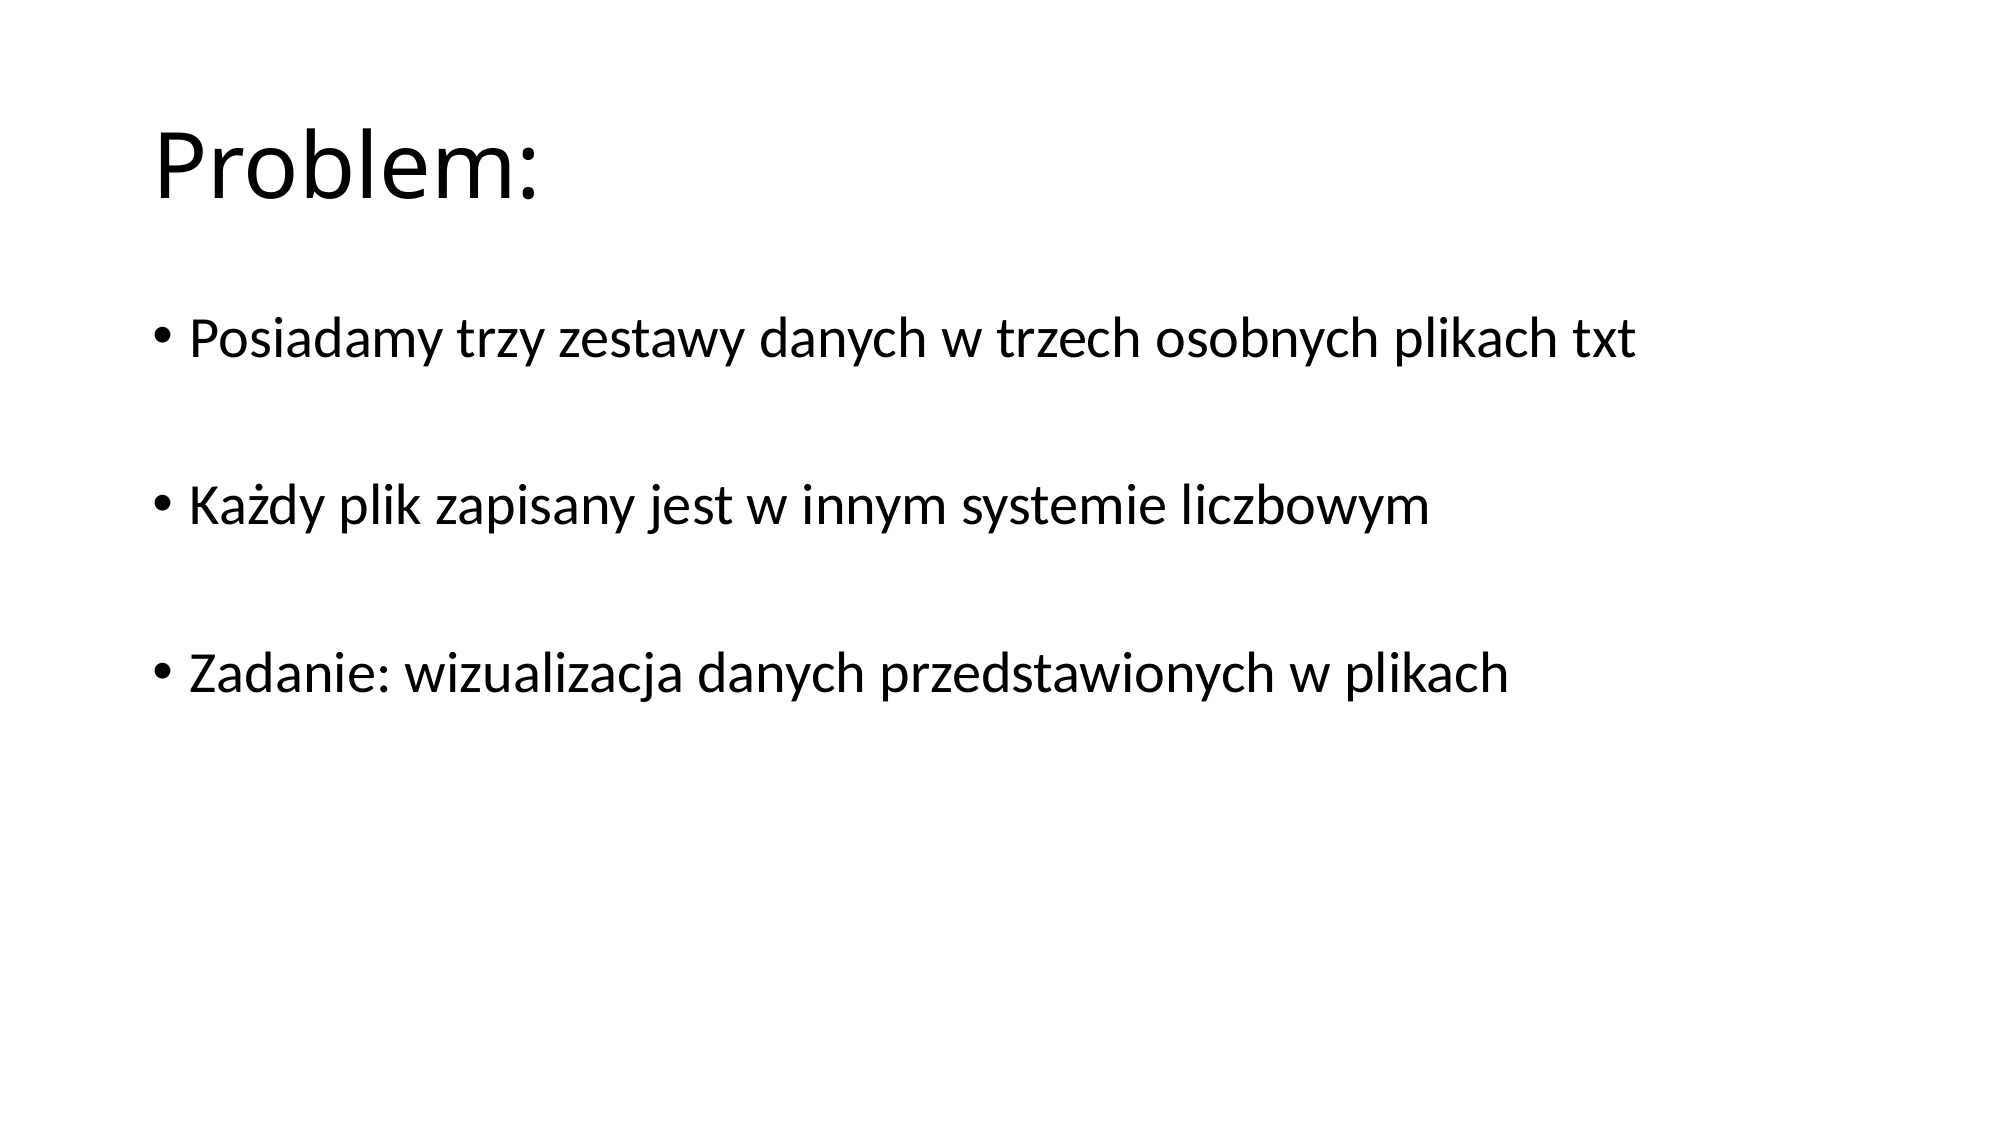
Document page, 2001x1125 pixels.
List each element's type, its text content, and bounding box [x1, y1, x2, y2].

list Posiadamy trzy zestawy danych w trzech osobnych plikach txt Każdy plik zapisany jest w innym systemie liczbowym Zadanie: wizualizacja danych przedstawionych w plikach [137, 299, 1863, 1014]
title Problem: [137, 59, 1863, 278]
